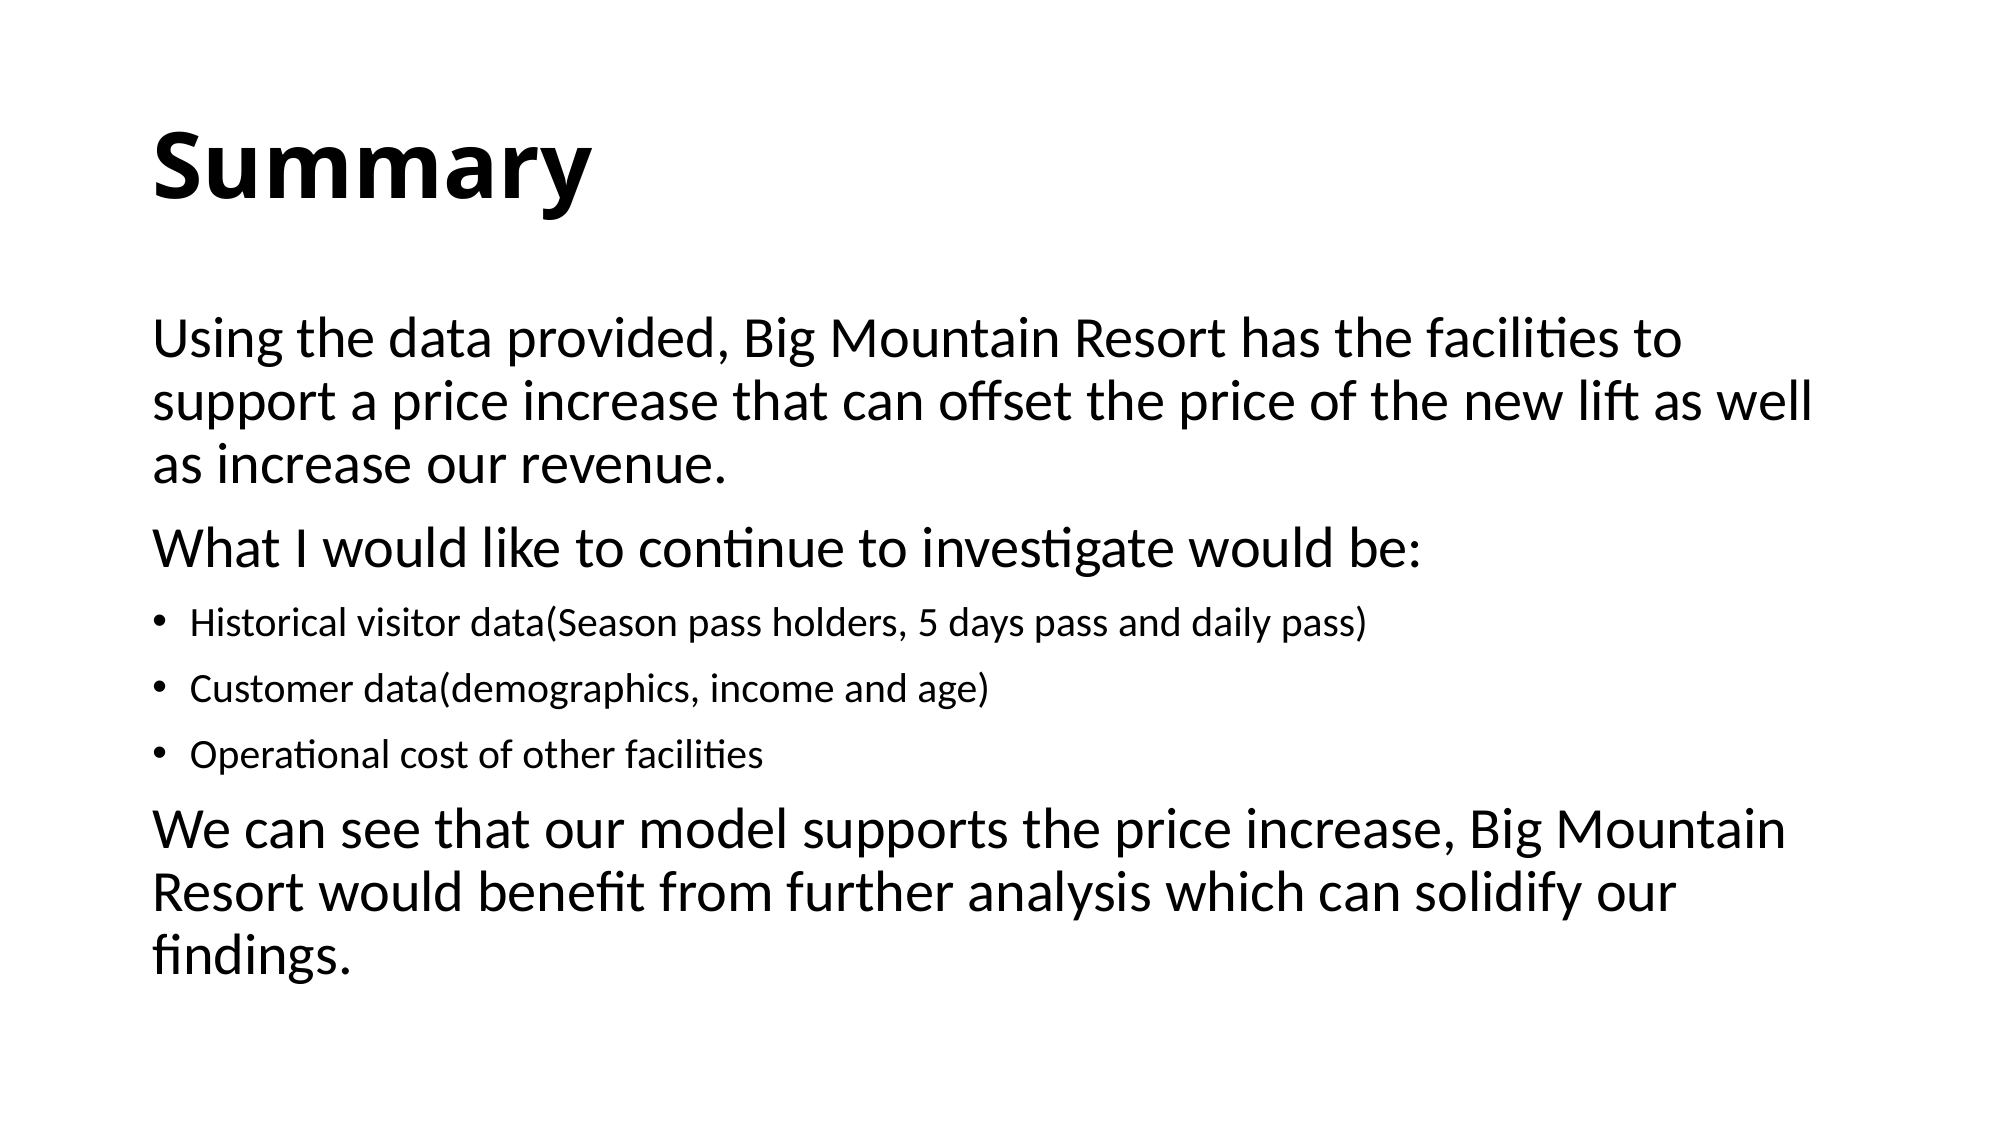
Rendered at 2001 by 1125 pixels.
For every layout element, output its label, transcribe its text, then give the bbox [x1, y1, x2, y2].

list Using the data provided, Big Mountain Resort has the facilities to support a price increase that can offset the price of the new lift as well as increase our revenue. What I would like to continue to investigate would be: Historical visitor data(Season pass holders, 5 days pass and daily pass) Customer data(demographics, income and age) Operational cost of other facilities We can see that our model supports the price increase, Big Mountain Resort would benefit from further analysis which can solidify our findings. [137, 299, 1863, 1014]
title Summary [137, 59, 1863, 278]
